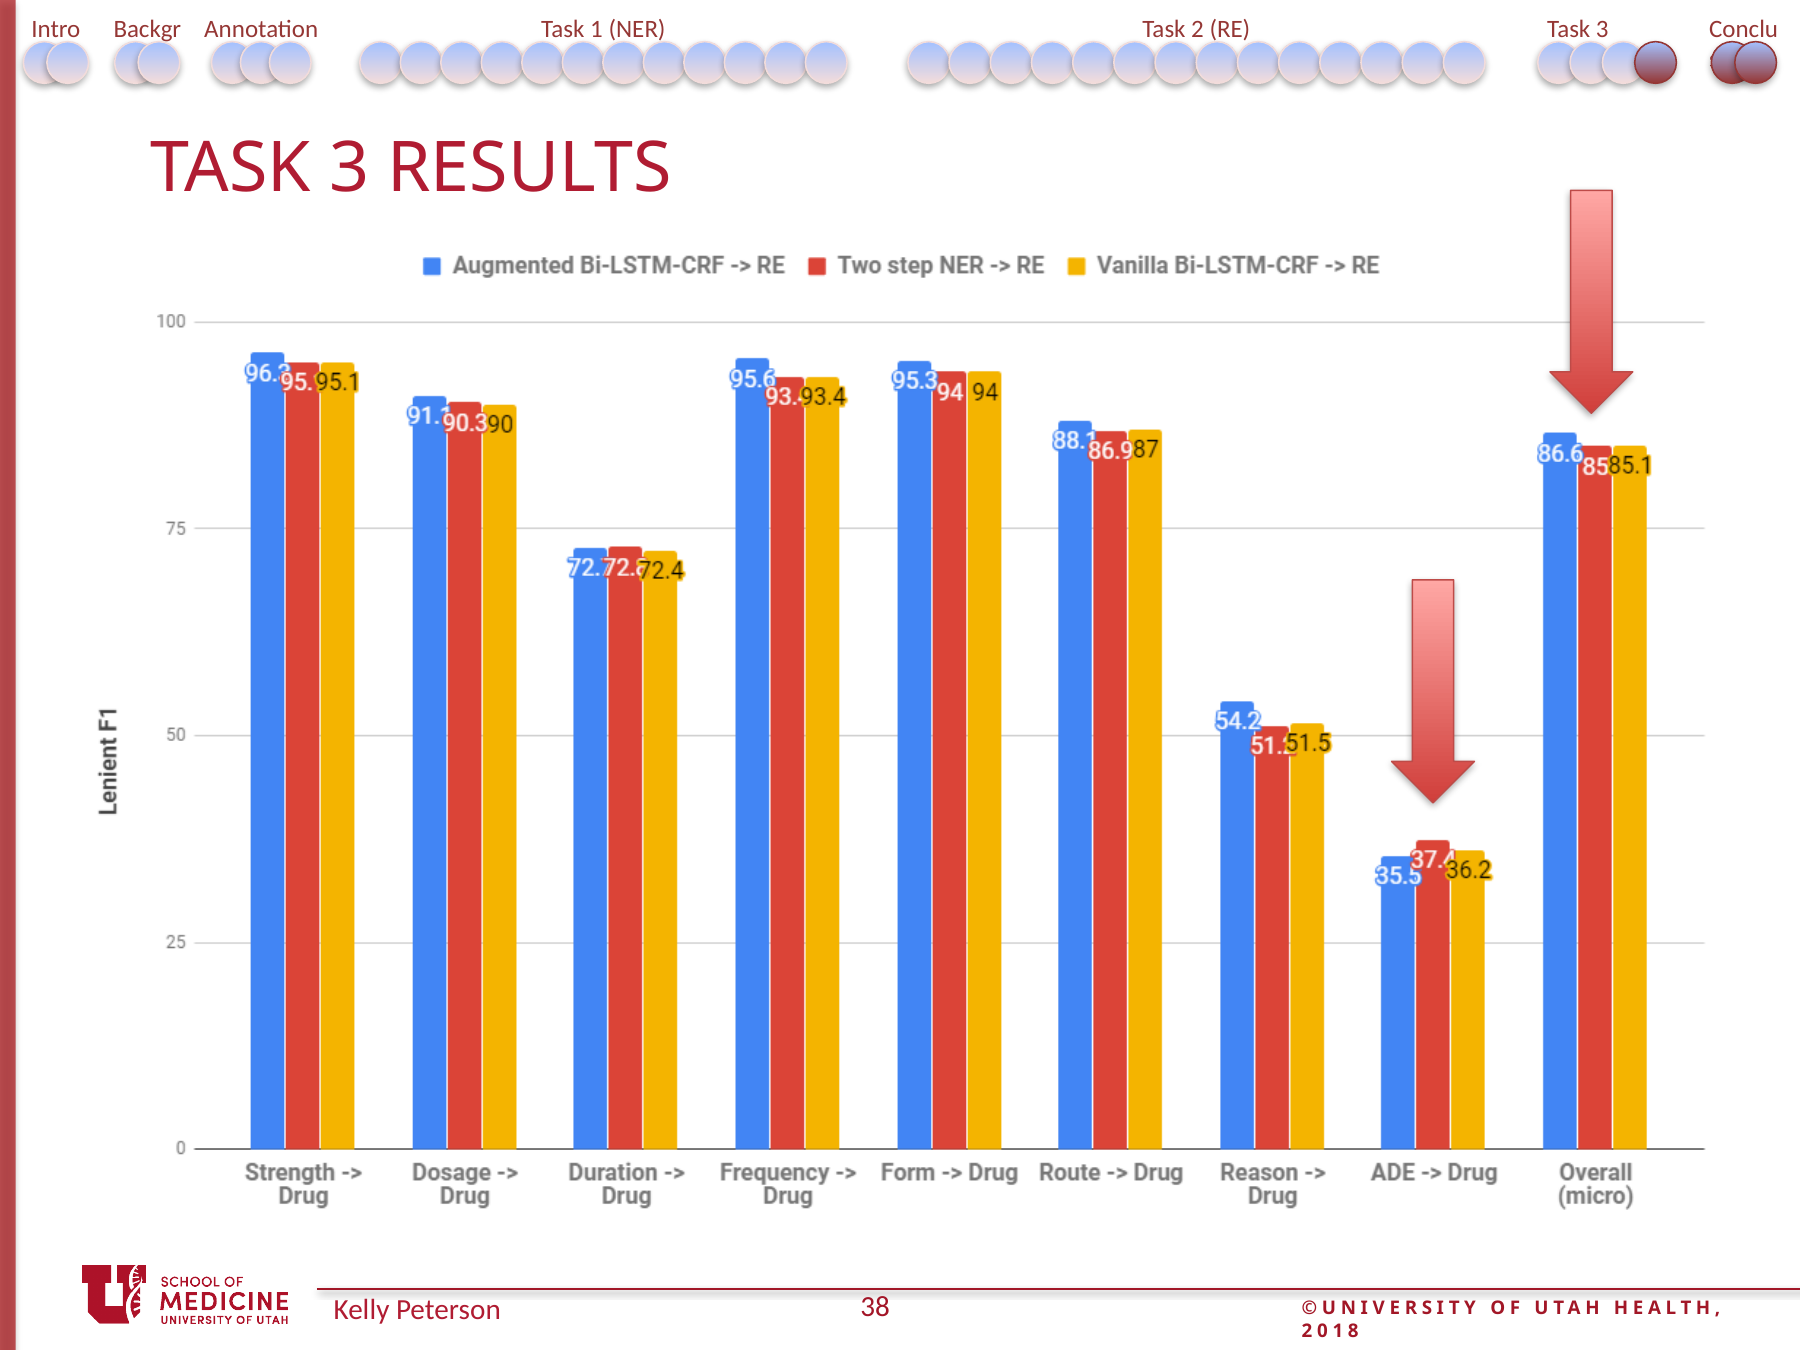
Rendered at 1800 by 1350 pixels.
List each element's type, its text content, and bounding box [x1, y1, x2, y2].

text_box [1569, 189, 1613, 201]
picture [82, 1265, 288, 1324]
picture [45, 202, 1758, 1261]
title Task 3 Results [135, 113, 1710, 201]
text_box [20, 12, 1780, 84]
